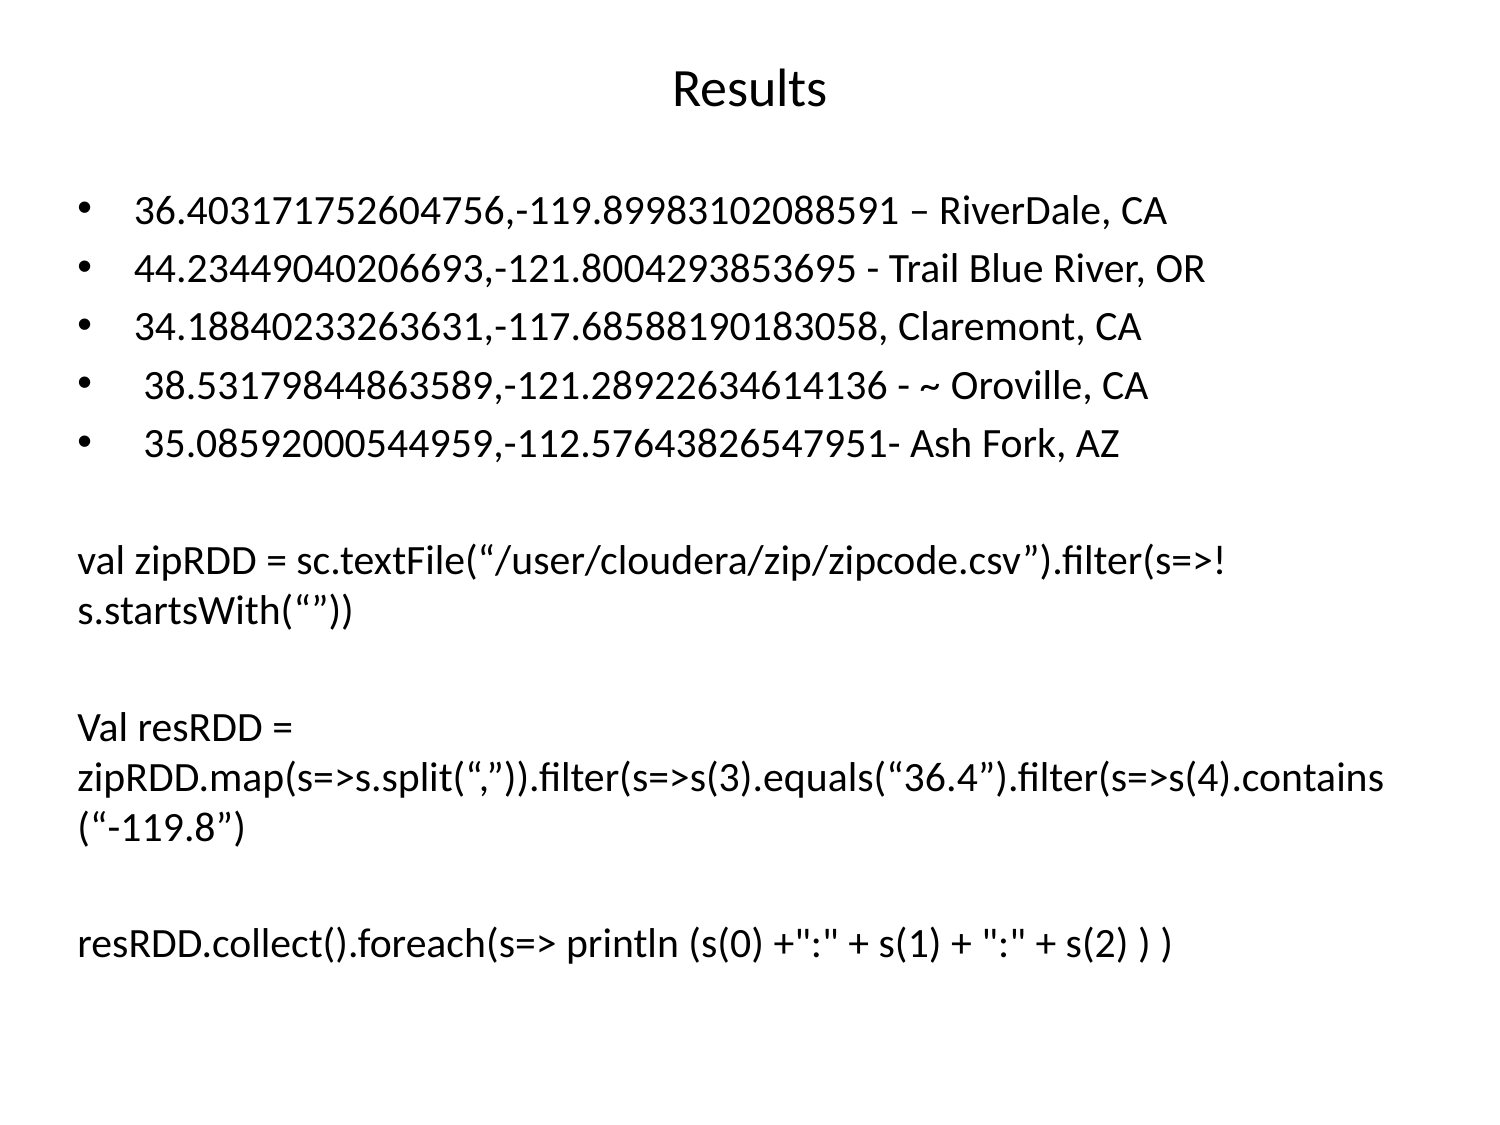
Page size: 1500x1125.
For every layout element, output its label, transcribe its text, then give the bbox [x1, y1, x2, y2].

list 36.403171752604756,-119.89983102088591 – RiverDale, CA 44.23449040206693,-121.8004293853695 - Trail Blue River, OR 34.18840233263631,-117.68588190183058, Claremont, CA 38.53179844863589,-121.28922634614136 - ~ Oroville, CA 35.08592000544959,-112.57643826547951- Ash Fork, AZ val zipRDD = sc.textFile(“/user/cloudera/zip/zipcode.csv”).filter(s=>!s.startsWith(“”)) Val resRDD = zipRDD.map(s=>s.split(“,”)).filter(s=>s(3).equals(“36.4”).filter(s=>s(4).contains(“-119.8”) resRDD.collect().foreach(s=> println (s(0) +":" + s(1) + ":" + s(2) ) ) [62, 174, 1413, 1025]
title Results [75, 45, 1425, 125]
